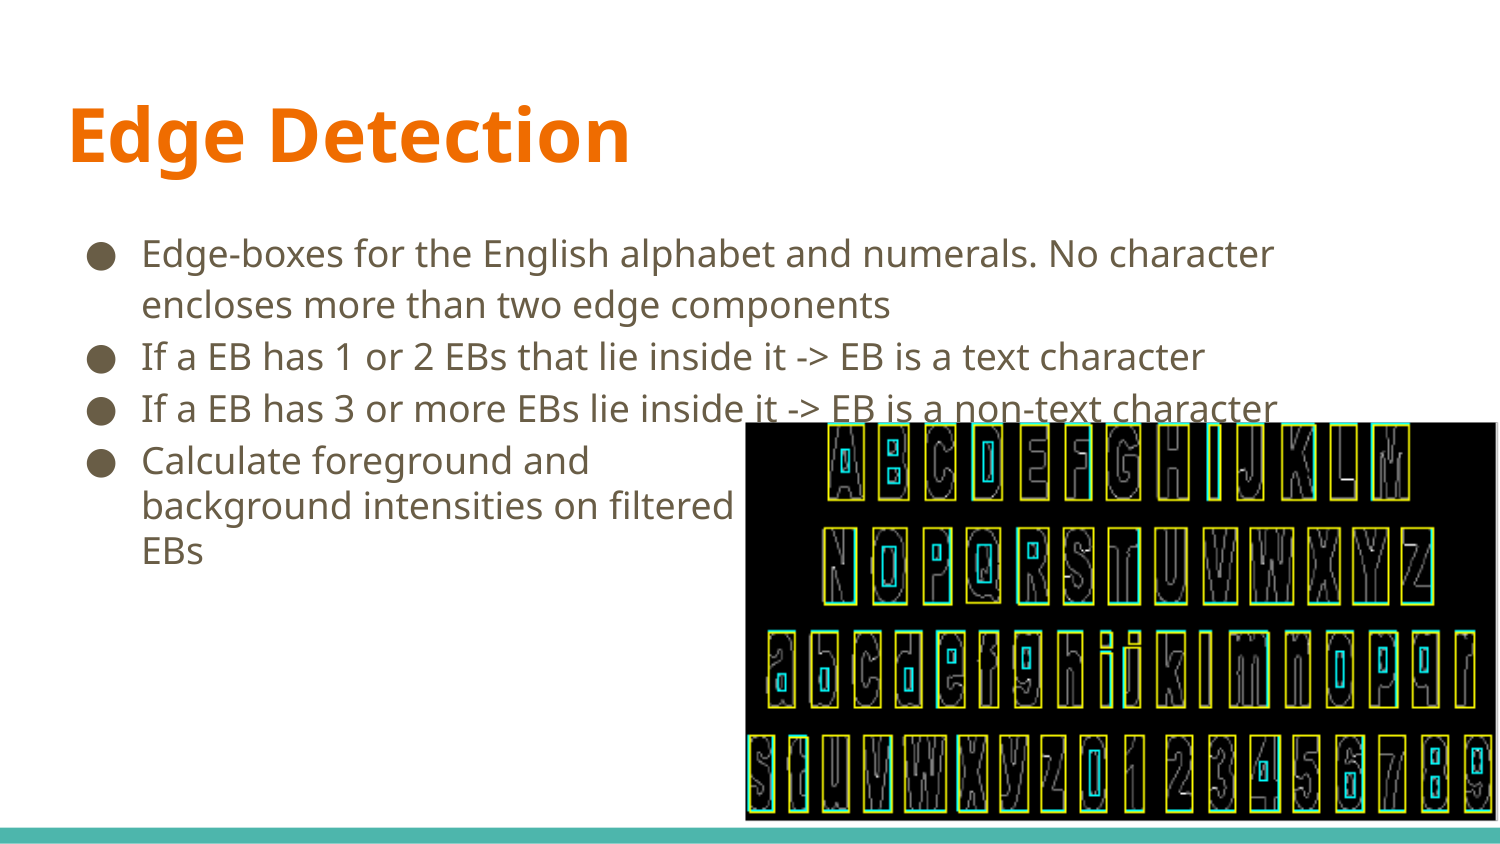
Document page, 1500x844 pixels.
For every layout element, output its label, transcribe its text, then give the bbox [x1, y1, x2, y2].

text_box Calculate foreground and background intensities on filtered EBs [51, 421, 742, 823]
list Edge-boxes for the English alphabet and numerals. No character encloses more than two edge components If a EB has 1 or 2 EBs that lie inside it -> EB is a text character If a EB has 3 or more EBs lie inside it -> EB is a non-text character [51, 207, 1449, 421]
picture [743, 421, 1500, 824]
title Edge Detection [51, 72, 1449, 189]
